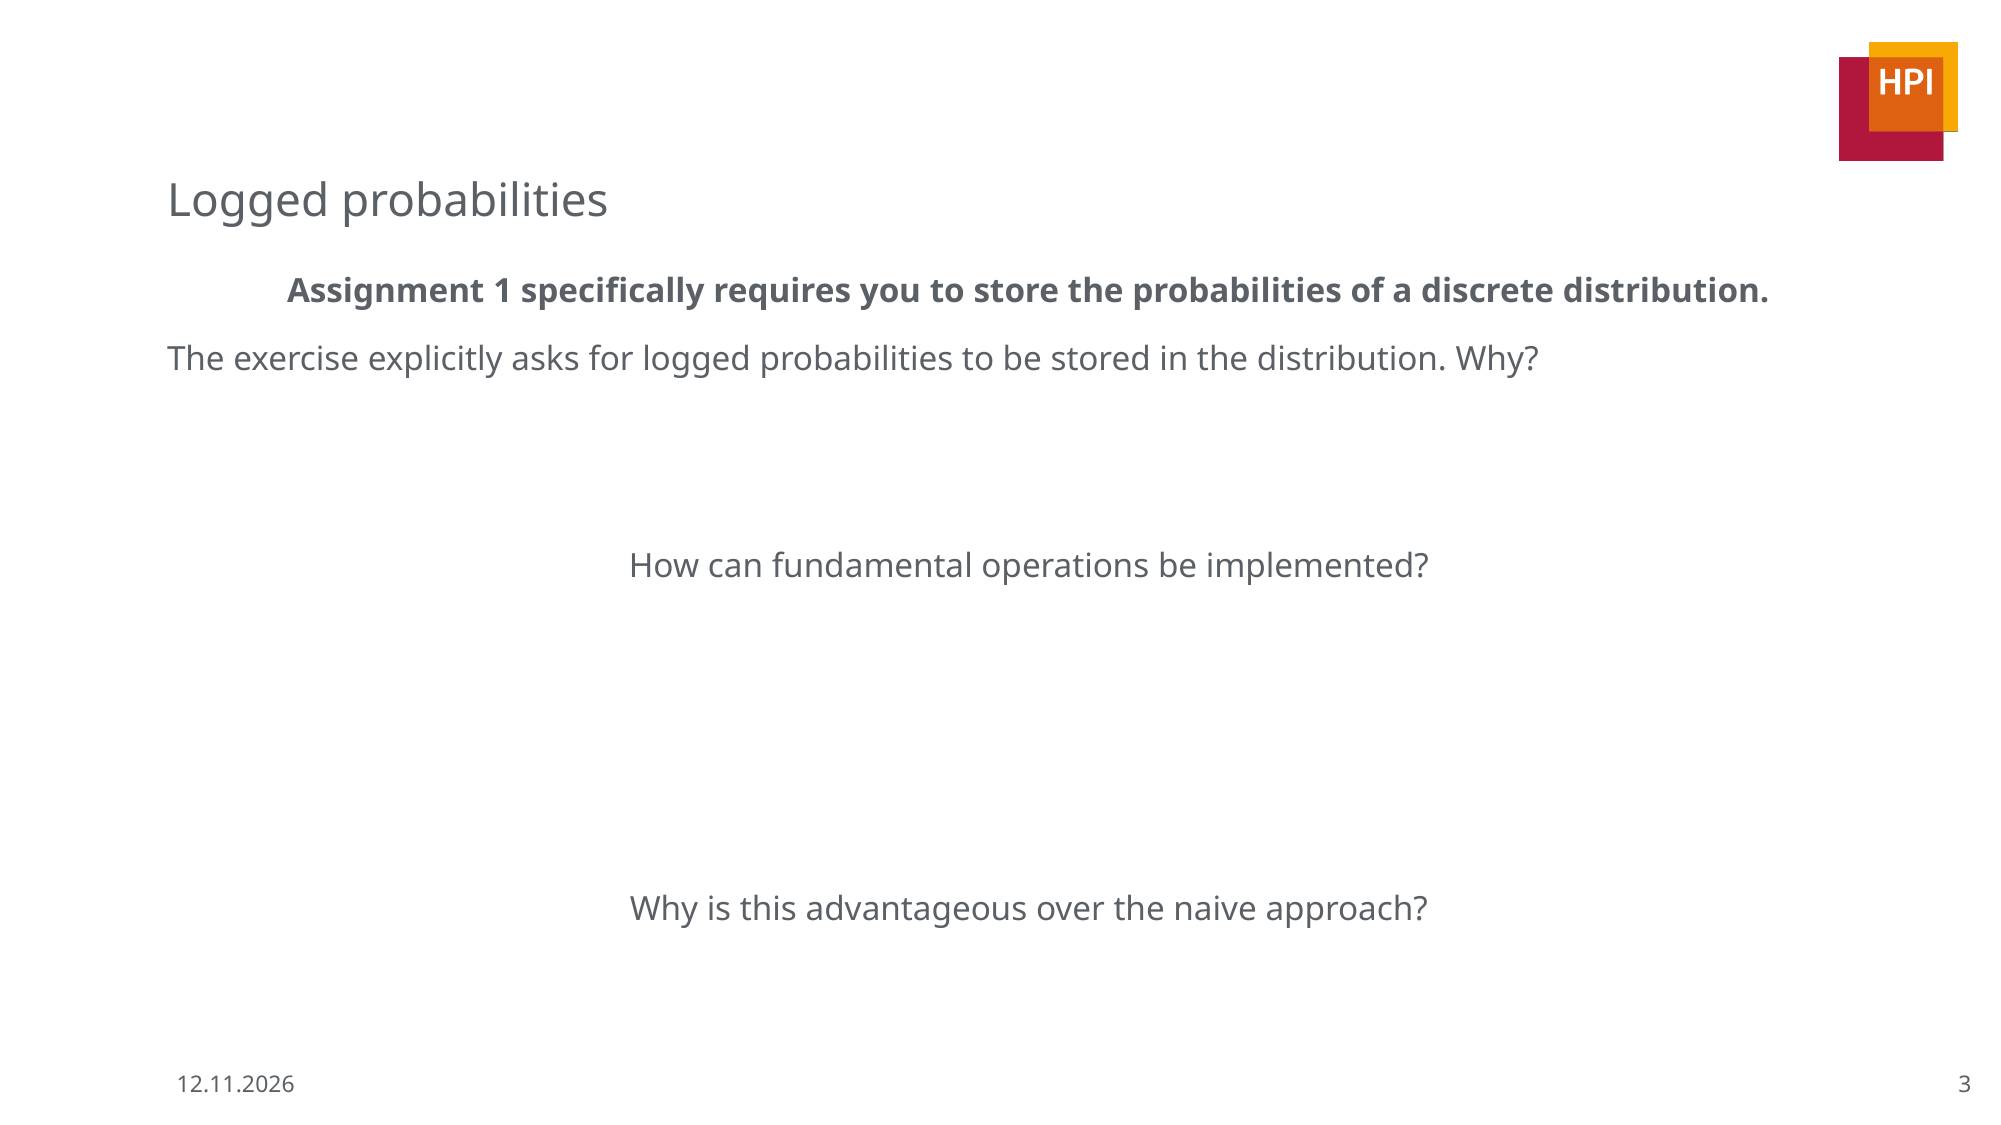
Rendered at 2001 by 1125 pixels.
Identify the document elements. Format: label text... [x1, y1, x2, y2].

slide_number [134, 1055, 296, 1116]
slide_number 3 [1891, 1052, 1972, 1119]
picture [1839, 42, 1958, 161]
title Logged probabilities [167, 93, 1521, 226]
